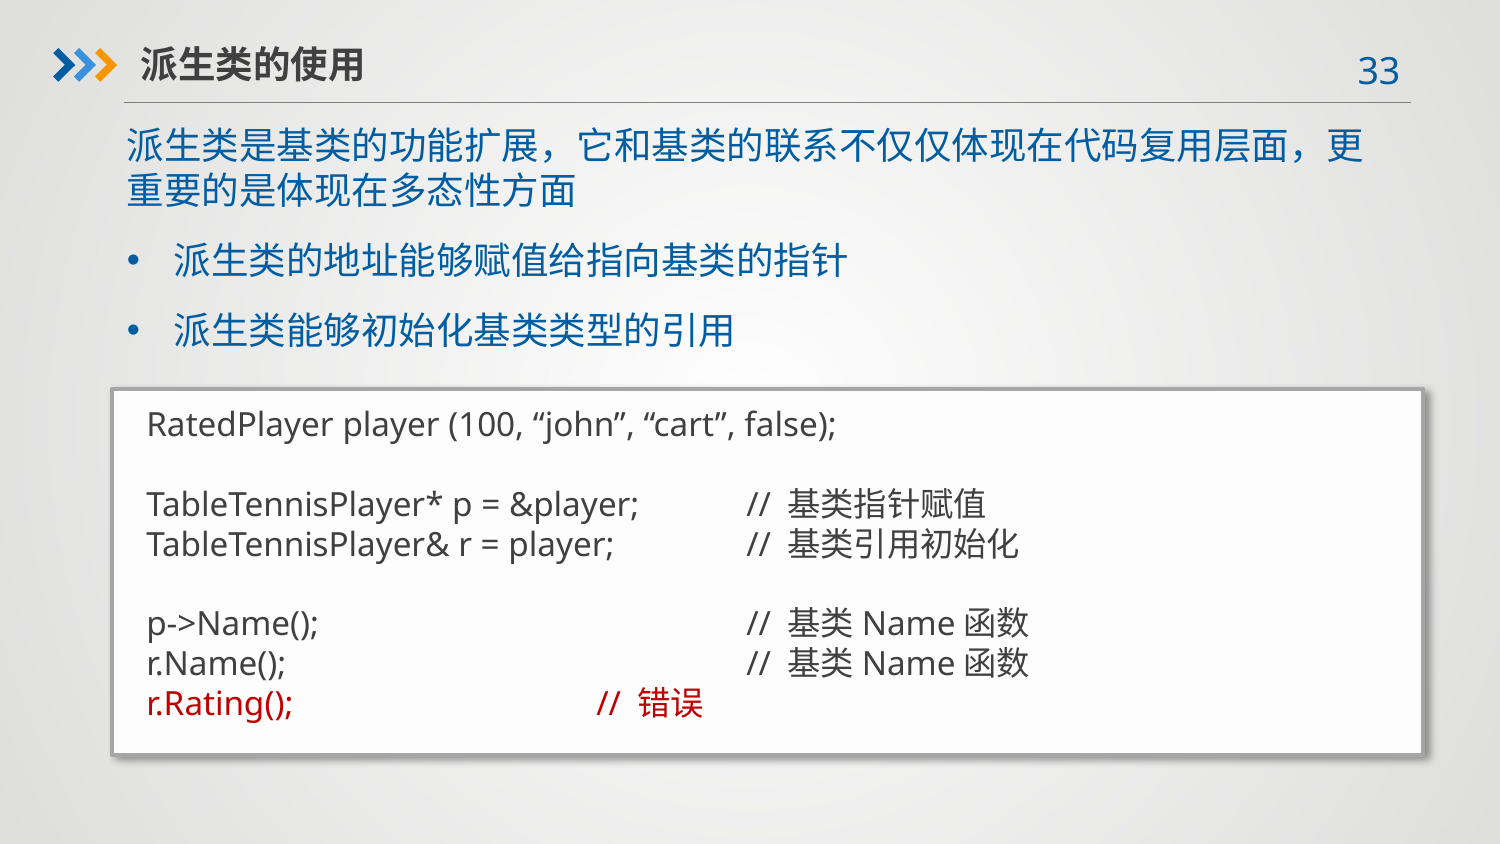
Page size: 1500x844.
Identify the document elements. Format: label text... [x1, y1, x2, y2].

picture [0, 0, 1500, 844]
text_box 派生类的使用 [140, 32, 538, 95]
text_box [111, 388, 1424, 756]
text_box 派生类是基类的功能扩展，它和基类的联系不仅仅体现在代码复用层面，更重要的是体现在多态性方面 派生类的地址能够赋值给指向基类的指针 派生类能够初始化基类类型的引用 [112, 114, 1400, 360]
